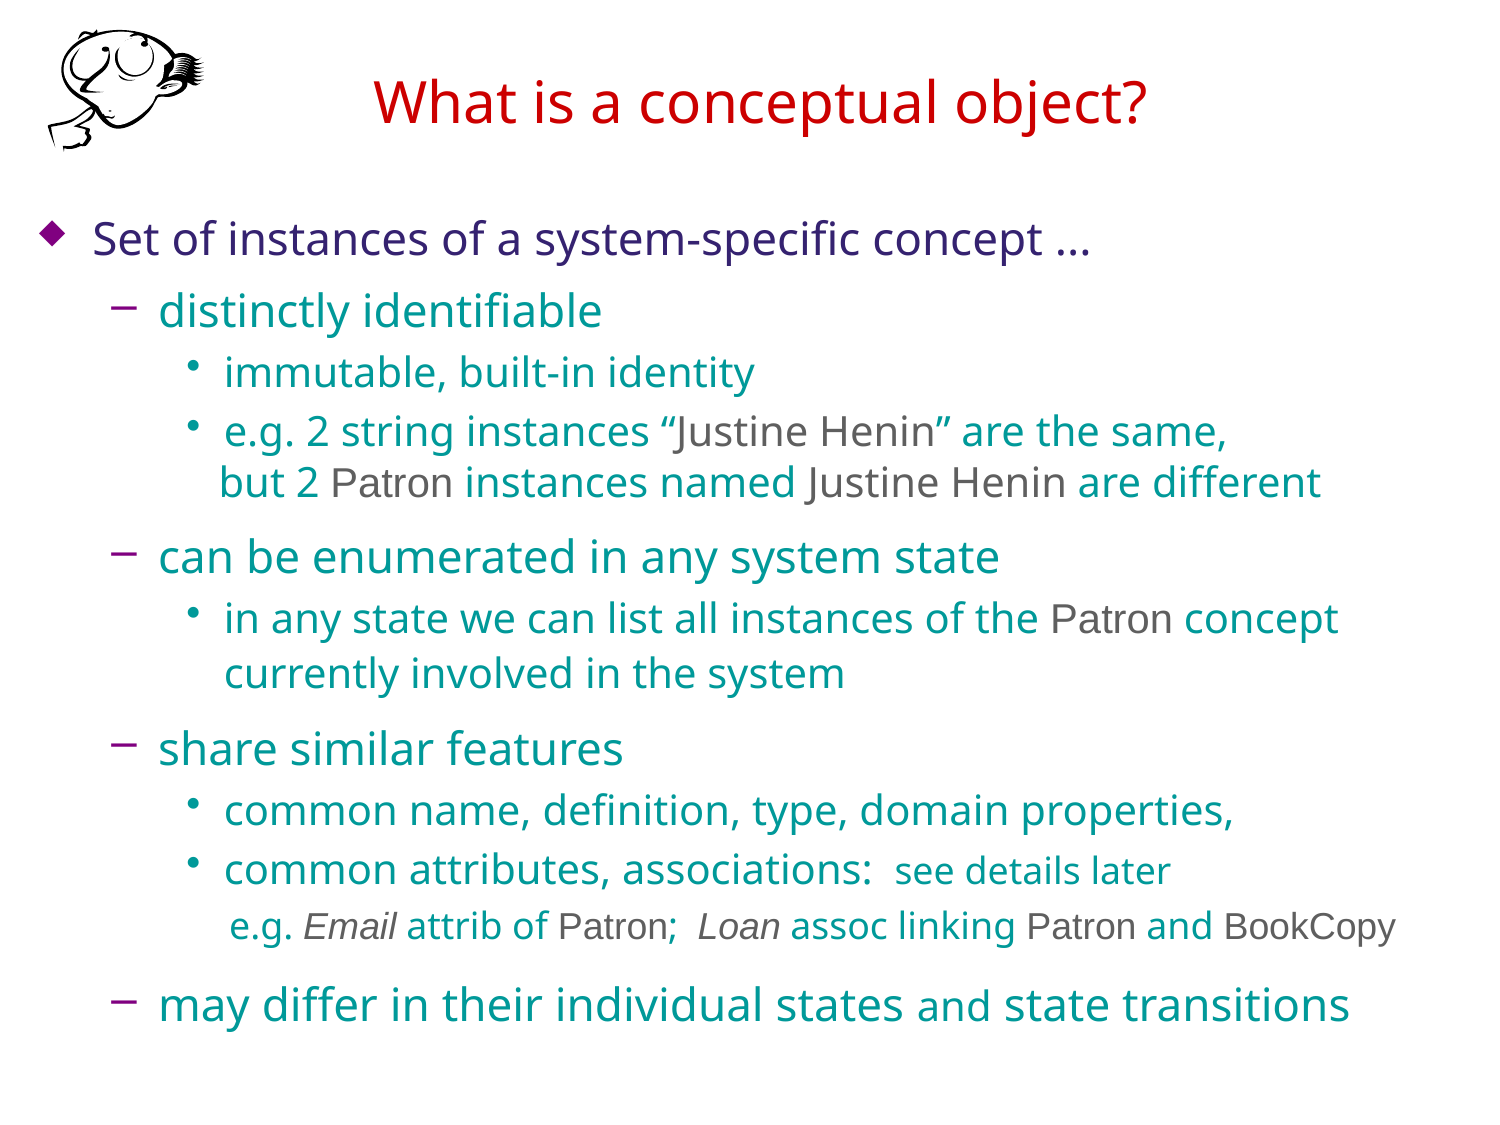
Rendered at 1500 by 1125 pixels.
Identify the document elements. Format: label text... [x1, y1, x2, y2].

list Set of instances of a system-specific concept ... distinctly identifiable immutable, built-in identity e.g. 2 string instances “Justine Henin” are the same, but 2 Patron instances named Justine Henin are different can be enumerated in any system state in any state we can list all instances of the Patron concept currently involved in the system share similar features common name, definition, type, domain properties, common attributes, associations: see details later e.g. Email attrib of Patron; Loan assoc linking Patron and BookCopy may differ in their individual states and state transitions [21, 203, 1449, 1026]
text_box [46, 29, 205, 153]
title What is a conceptual object? [233, 38, 1288, 163]
